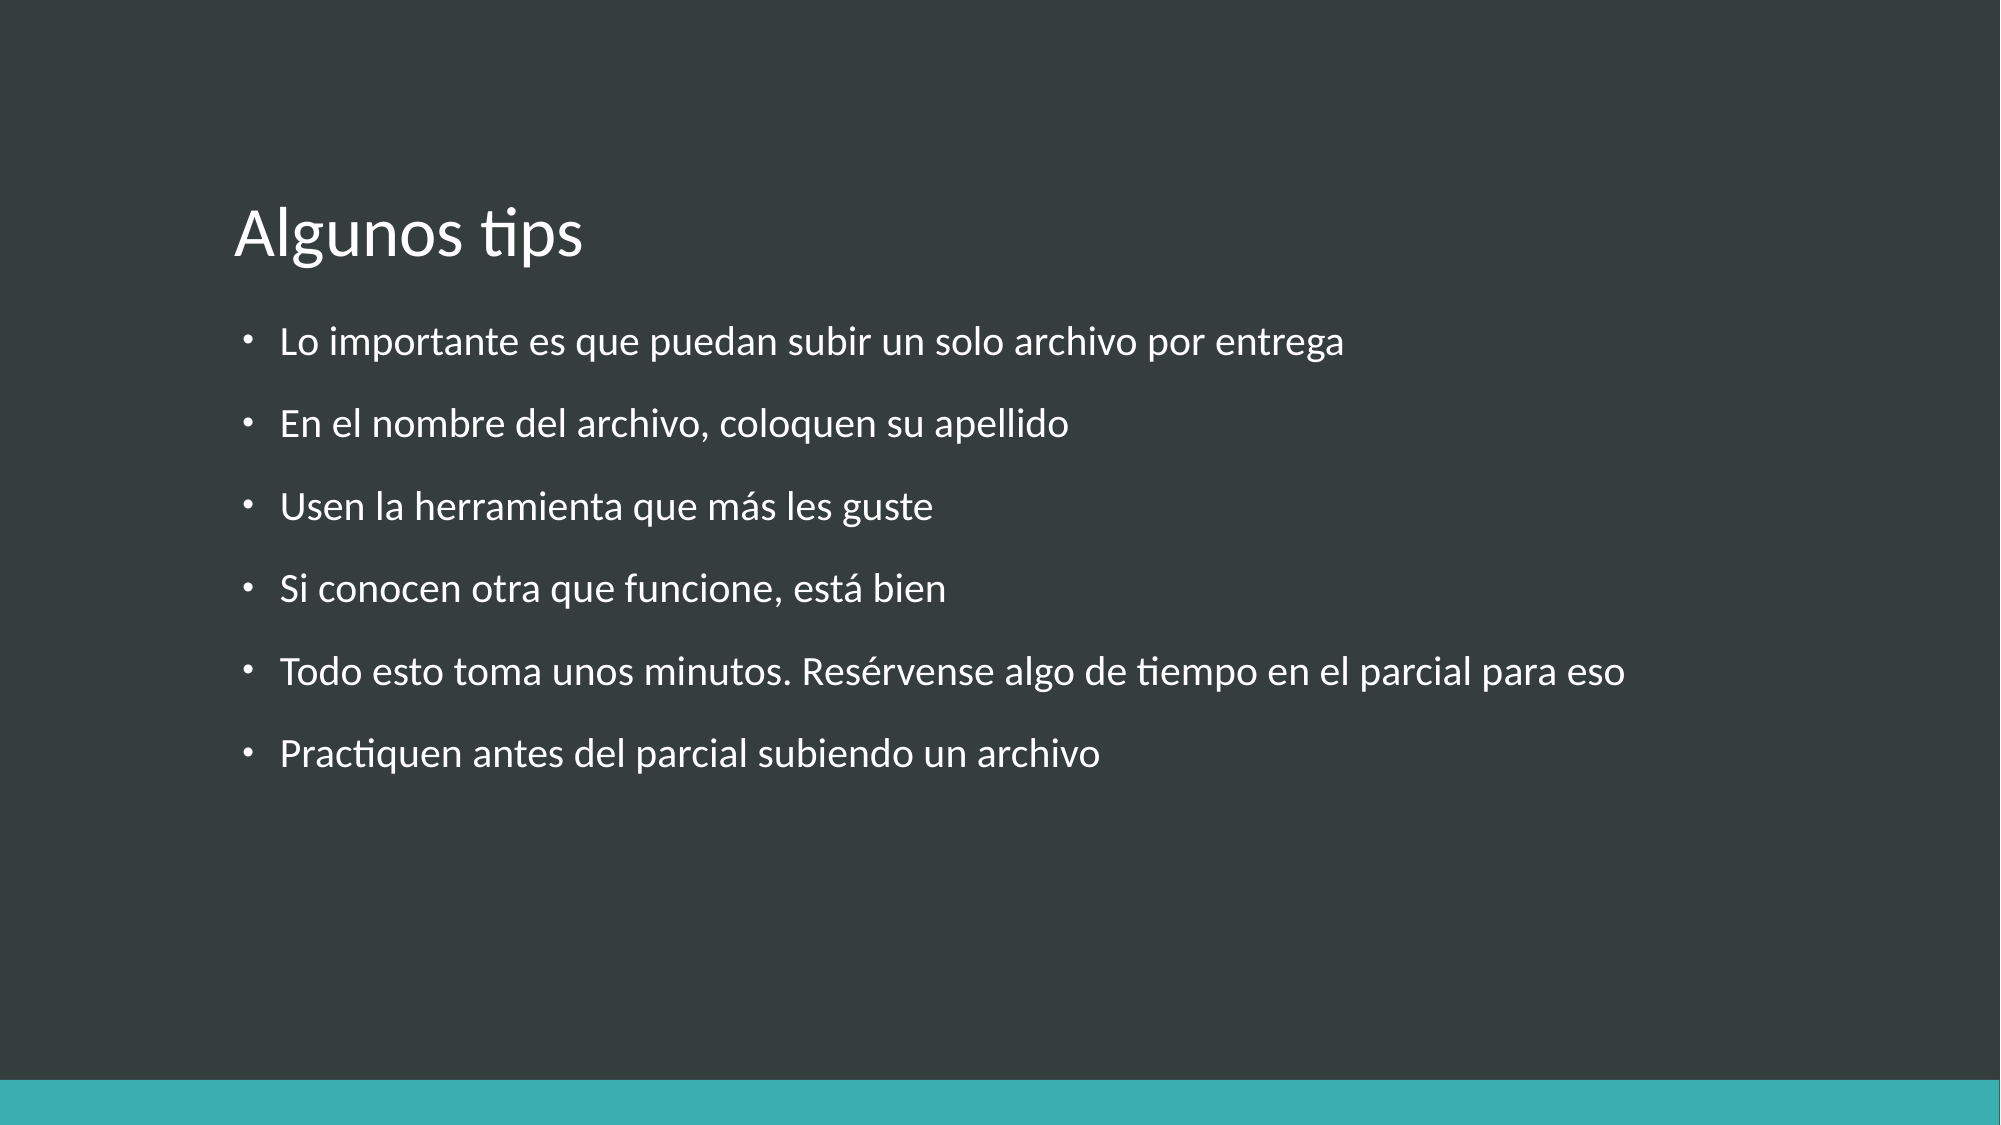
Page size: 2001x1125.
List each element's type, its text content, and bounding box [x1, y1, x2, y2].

title Algunos tips [219, 76, 1780, 279]
list Lo importante es que puedan subir un solo archivo por entrega En el nombre del archivo, coloquen su apellido Usen la herramienta que más les guste Si conocen otra que funcione, está bien Todo esto toma unos minutos. Resérvense algo de tiempo en el parcial para eso Practiquen antes del parcial subiendo un archivo [219, 311, 1780, 990]
